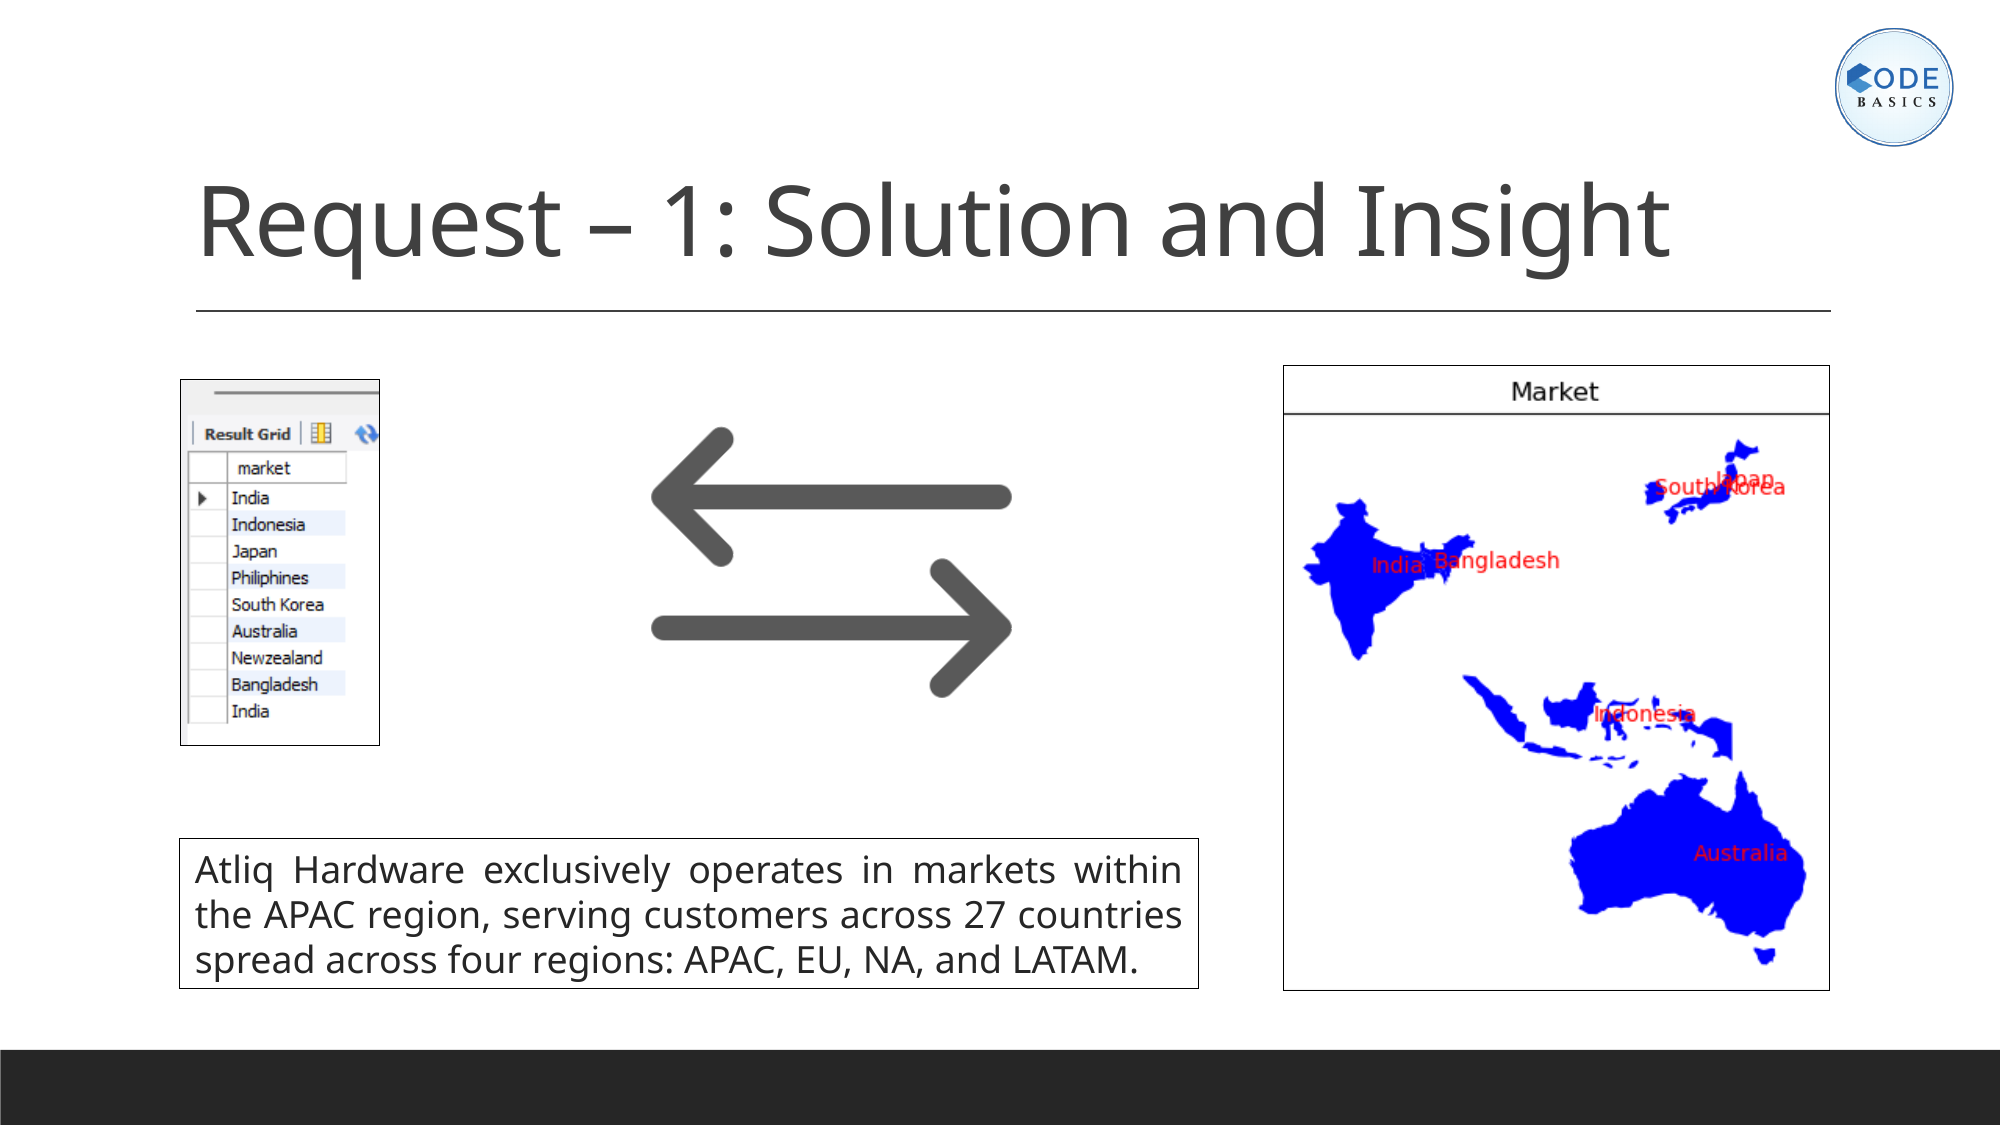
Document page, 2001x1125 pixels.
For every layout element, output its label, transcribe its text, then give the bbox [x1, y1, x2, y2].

title Request – 1: Solution and Insight [180, 47, 1830, 285]
picture [635, 366, 1029, 759]
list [179, 379, 381, 746]
text_box Atliq Hardware exclusively operates in markets within the APAC region, serving customers across 27 countries spread across four regions: APAC, EU, NA, and LATAM. [179, 838, 1199, 989]
picture [1282, 364, 1831, 991]
picture [1830, 23, 1959, 152]
